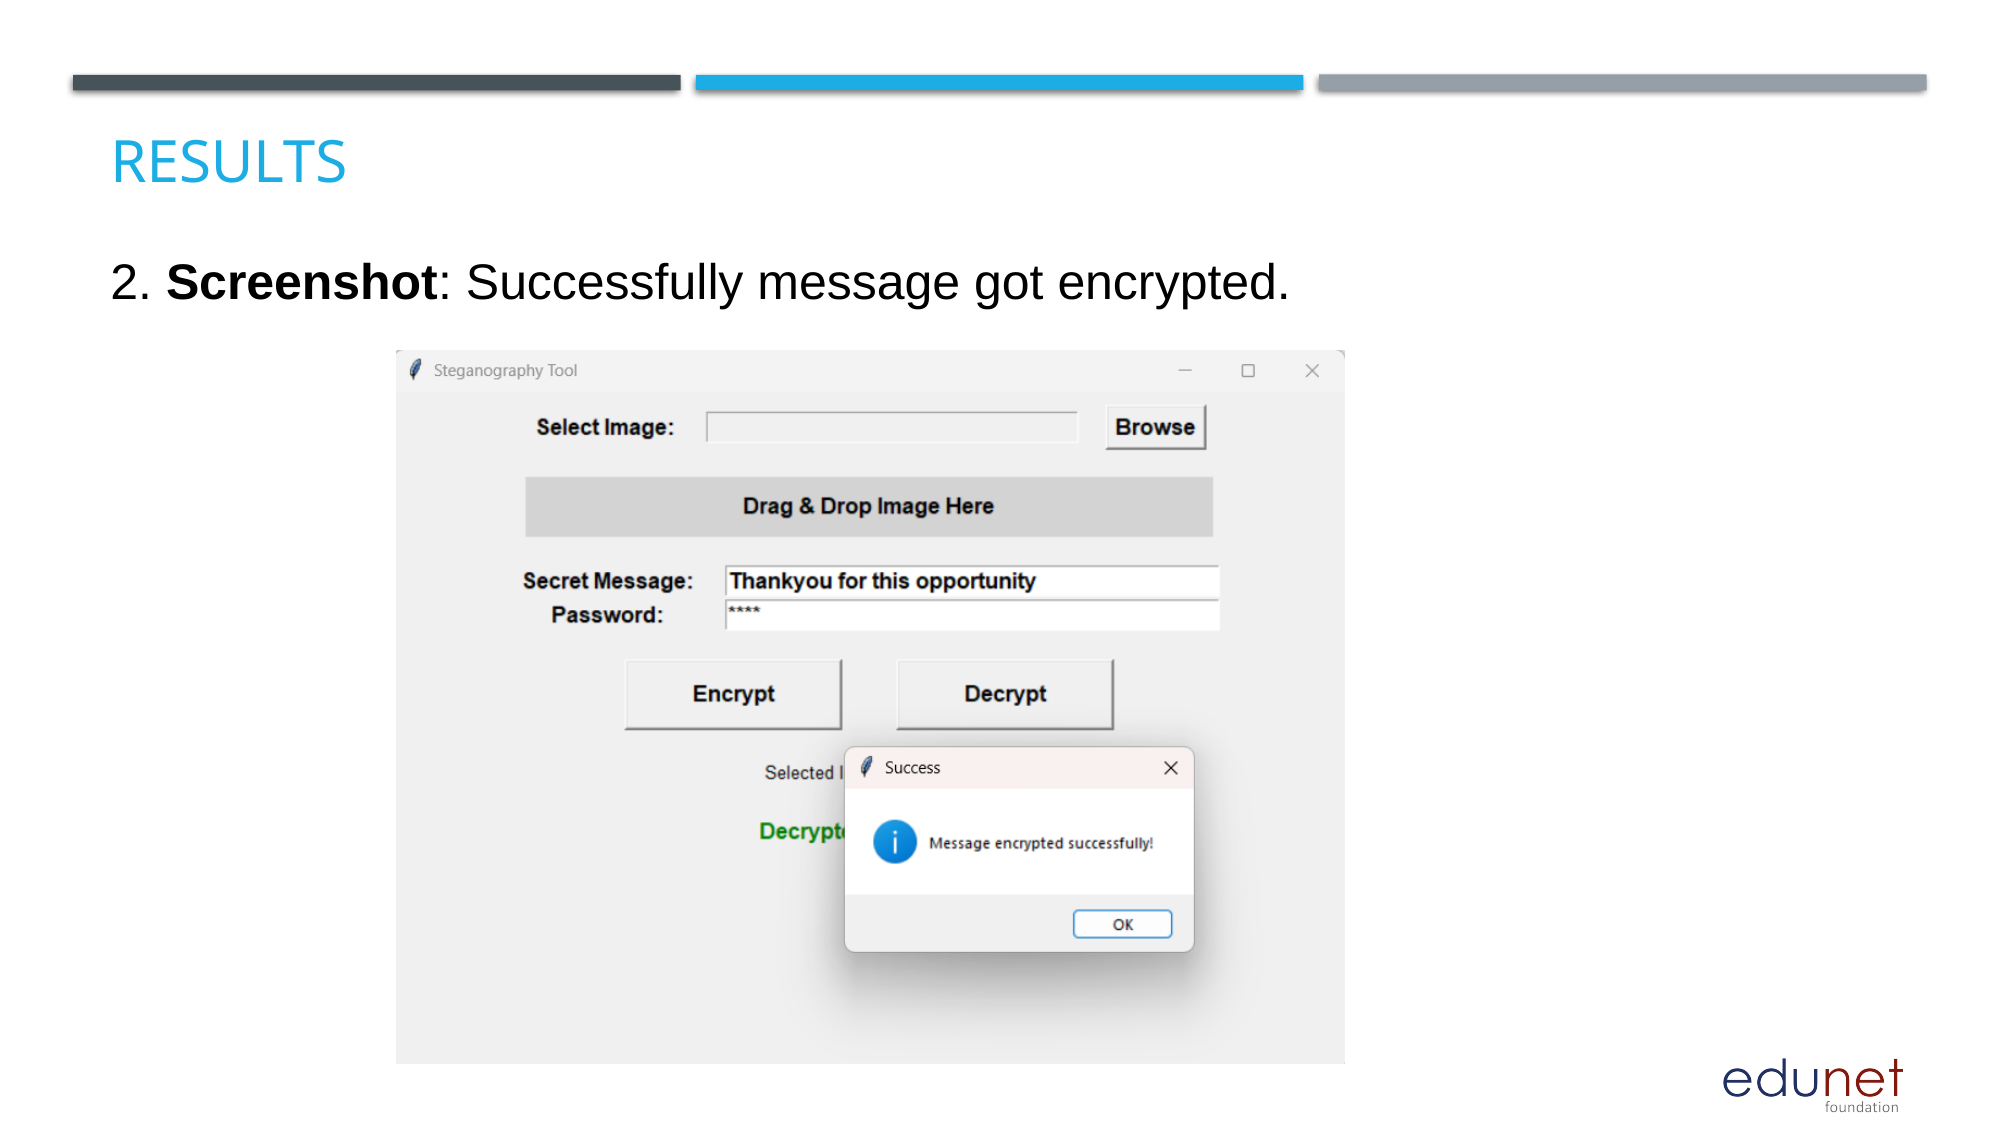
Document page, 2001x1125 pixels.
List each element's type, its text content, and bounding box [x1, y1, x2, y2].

title Results [95, 115, 1905, 203]
list 2. Screenshot: Successfully message got encrypted. [95, 213, 1937, 340]
picture [396, 350, 1346, 1064]
picture [1719, 1056, 1905, 1116]
